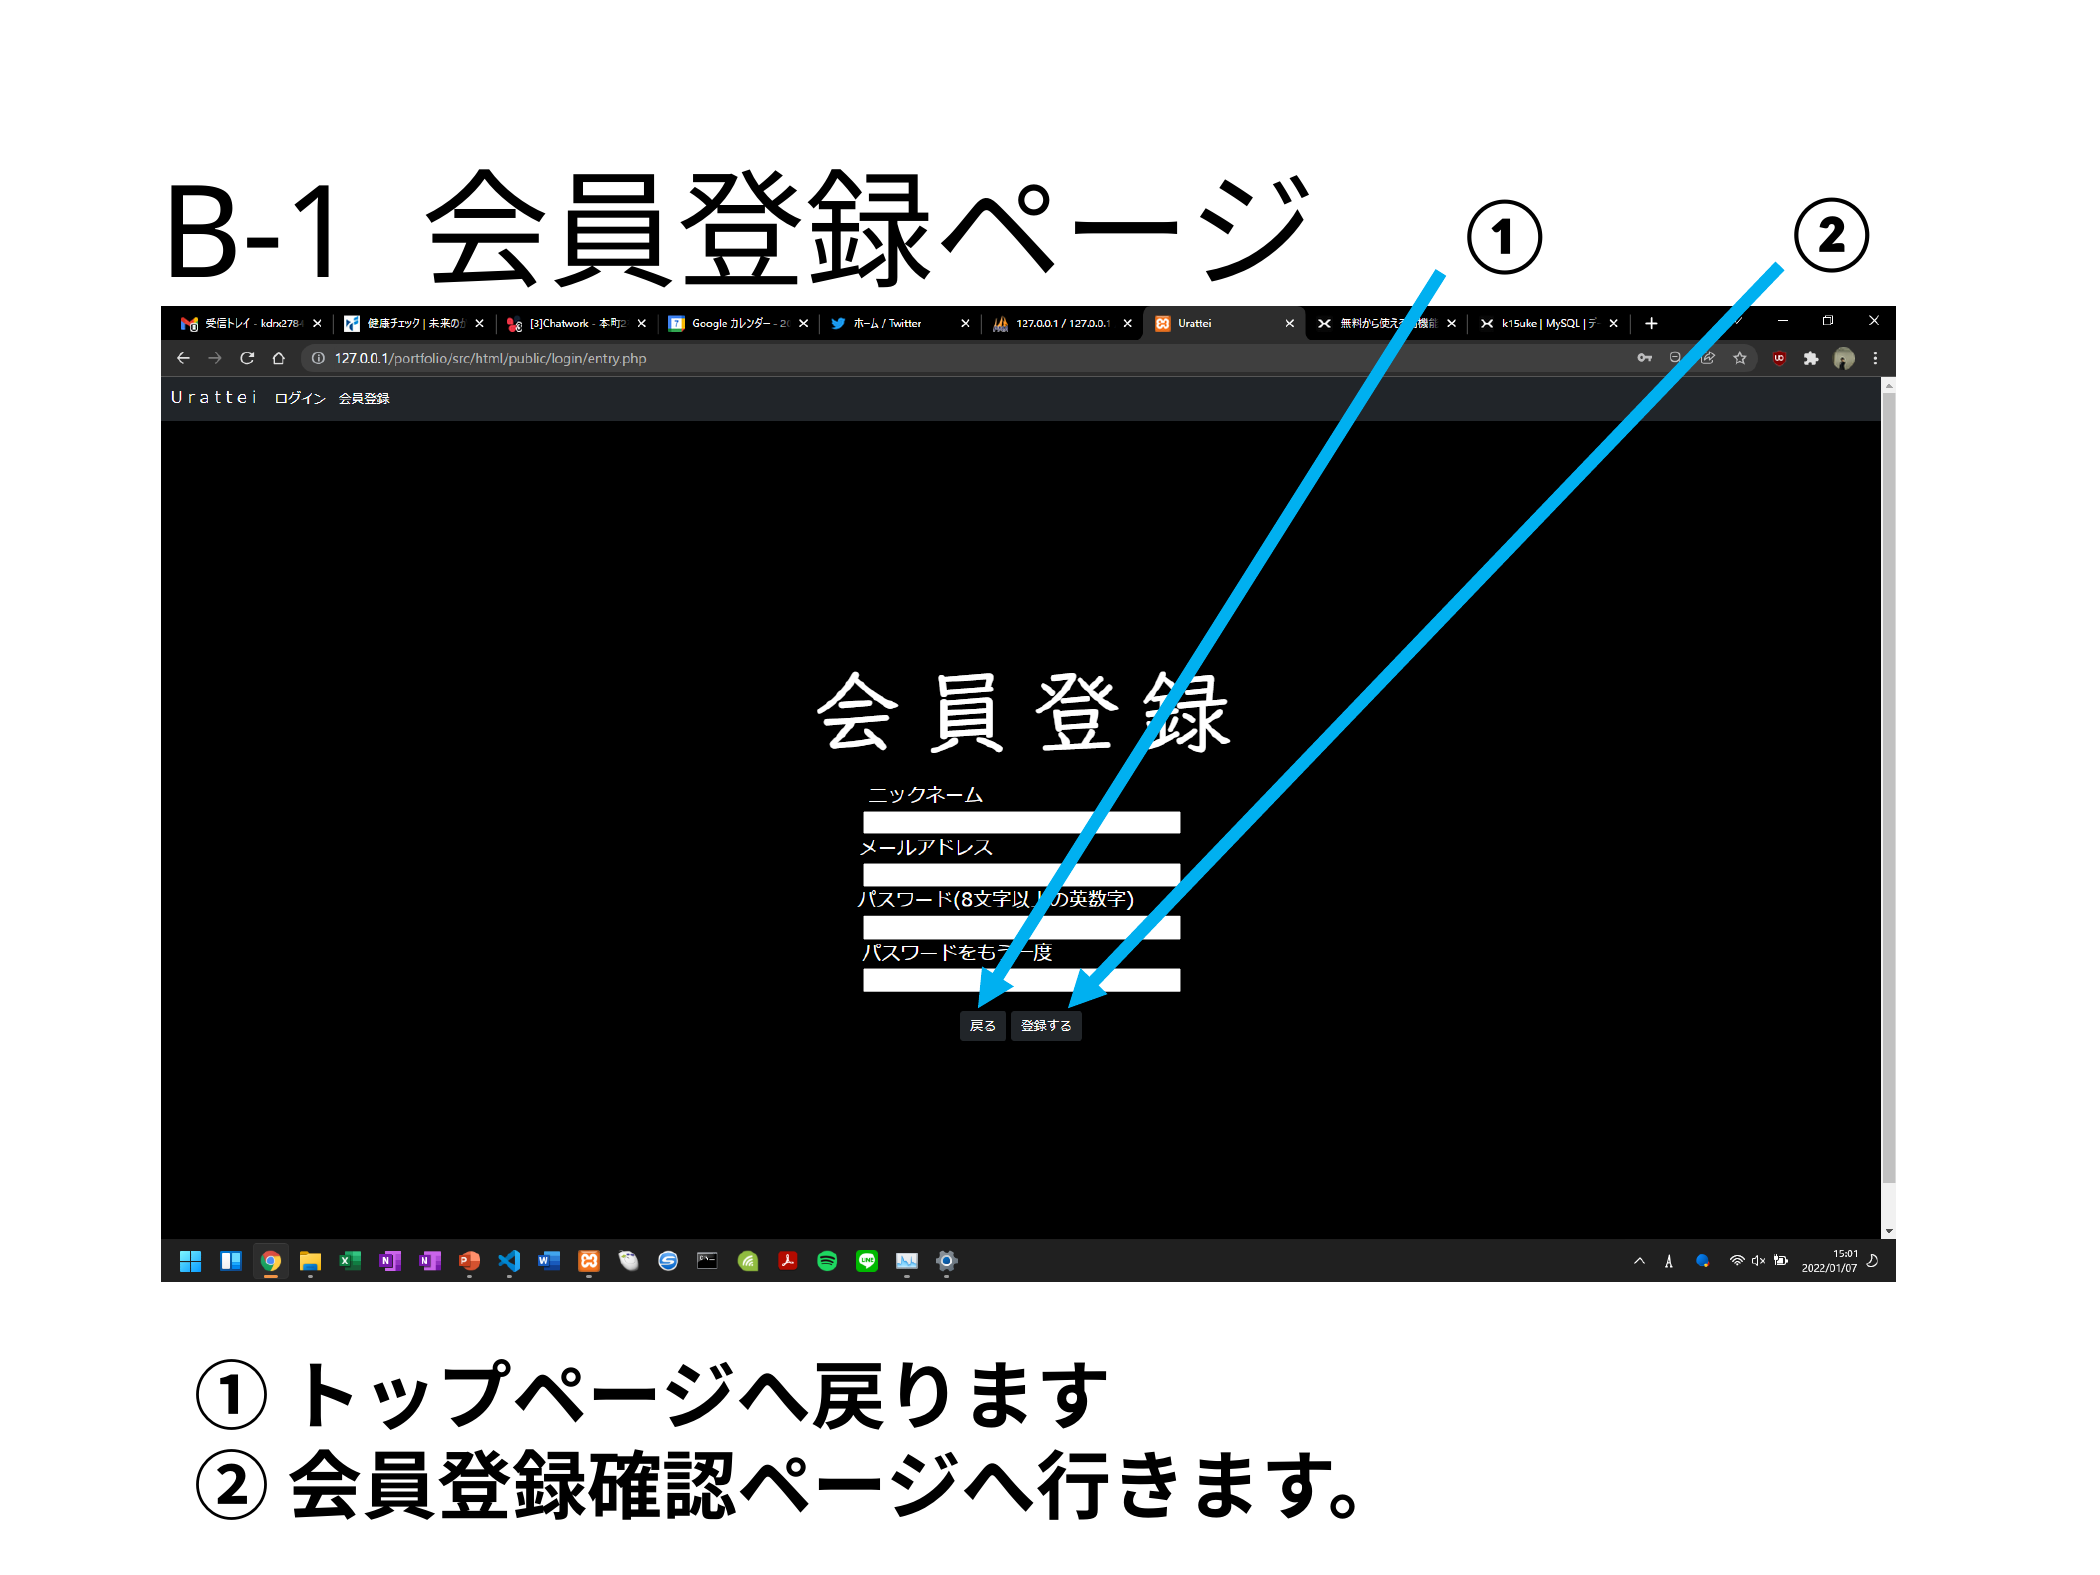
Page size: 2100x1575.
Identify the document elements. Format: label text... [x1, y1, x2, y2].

text_box ② [1767, 176, 1950, 281]
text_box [1067, 265, 1781, 1009]
title B-1 会員登録ページ [144, 83, 1956, 389]
text_box ① [1440, 178, 1623, 265]
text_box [977, 272, 1067, 1009]
text_box ①トップページへ戻ります ②会員登録確認ページへ行きます。 [180, 1341, 1760, 1536]
picture [161, 306, 1896, 1282]
